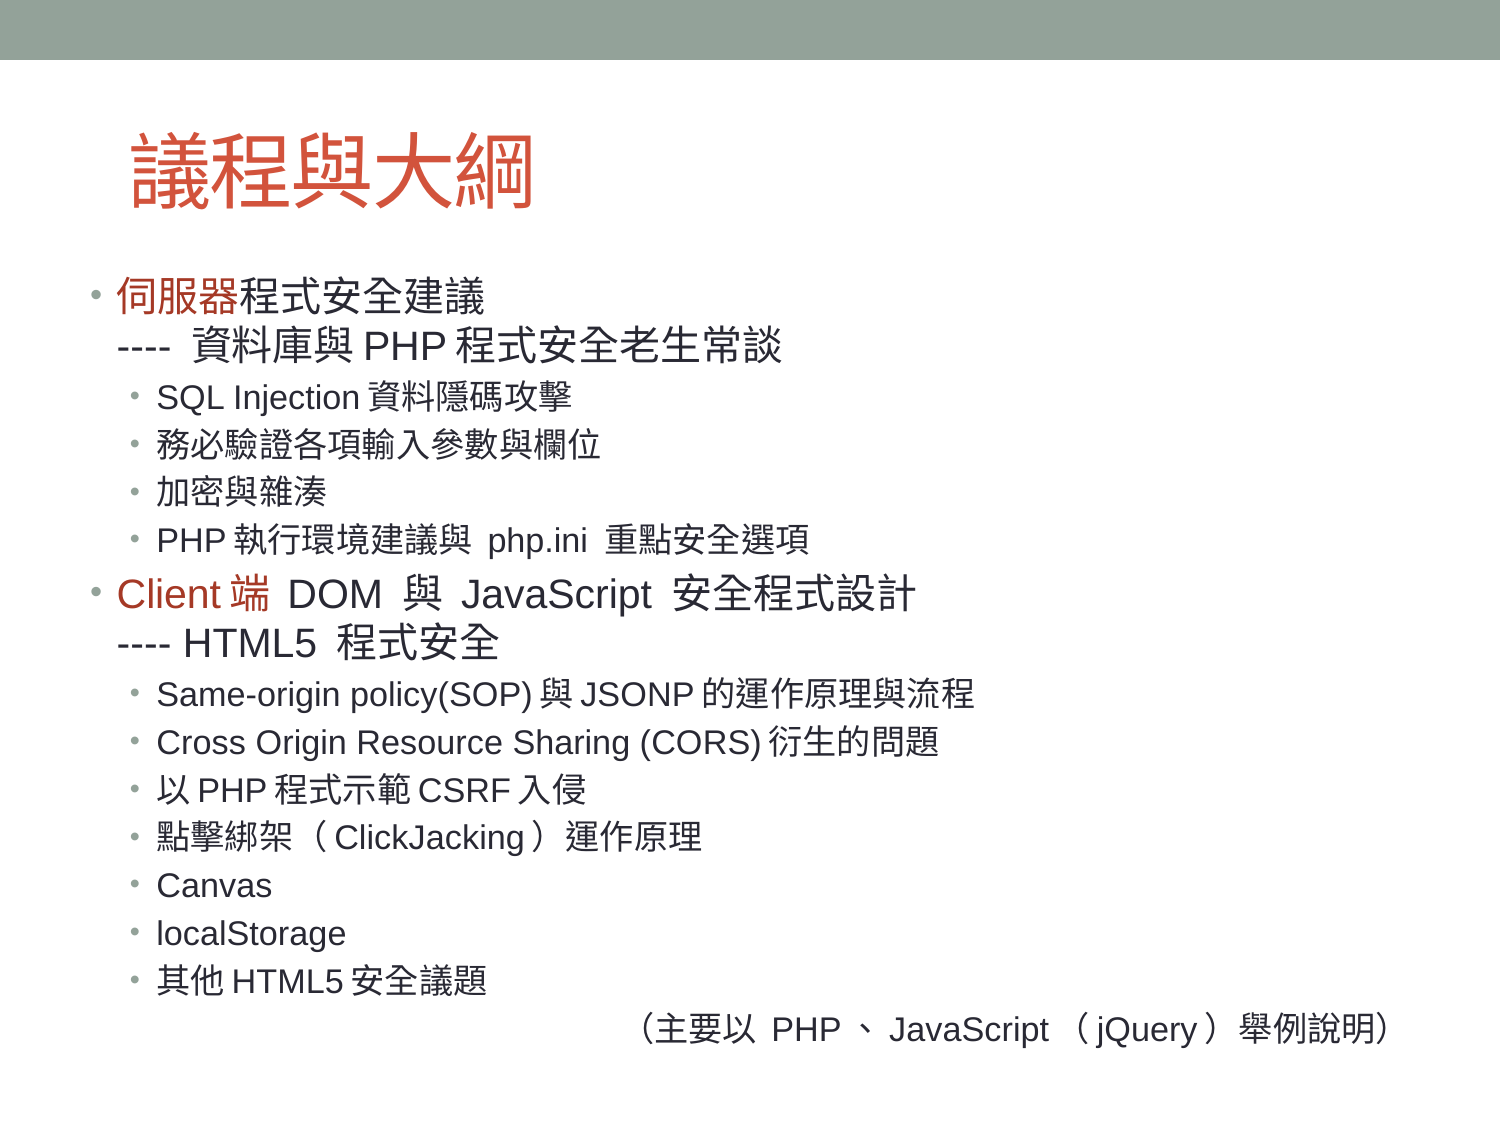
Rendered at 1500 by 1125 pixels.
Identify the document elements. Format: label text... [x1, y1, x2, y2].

title 議程與大綱 [75, 87, 1425, 250]
list 伺服器程式安全建議 ---- 資料庫與PHP程式安全老生常談 SQL Injection資料隱碼攻擊 務必驗證各項輸入參數與欄位 加密與雜湊 PHP執行環境建議與 php.ini 重點安全選項 Client端 DOM 與 JavaScript 安全程式設計 ---- HTML5 程式安全 Same-origin policy(SOP)與JSONP的運作原理與流程 Cross Origin Resource Sharing (CORS)衍生的問題 以PHP程式示範CSRF入侵 點擊綁架（ClickJacking）運作原理 Canvas localStorage 其他HTML5安全議題 （主要以 PHP、JavaScript（jQuery）舉例說明） [75, 262, 1425, 1063]
